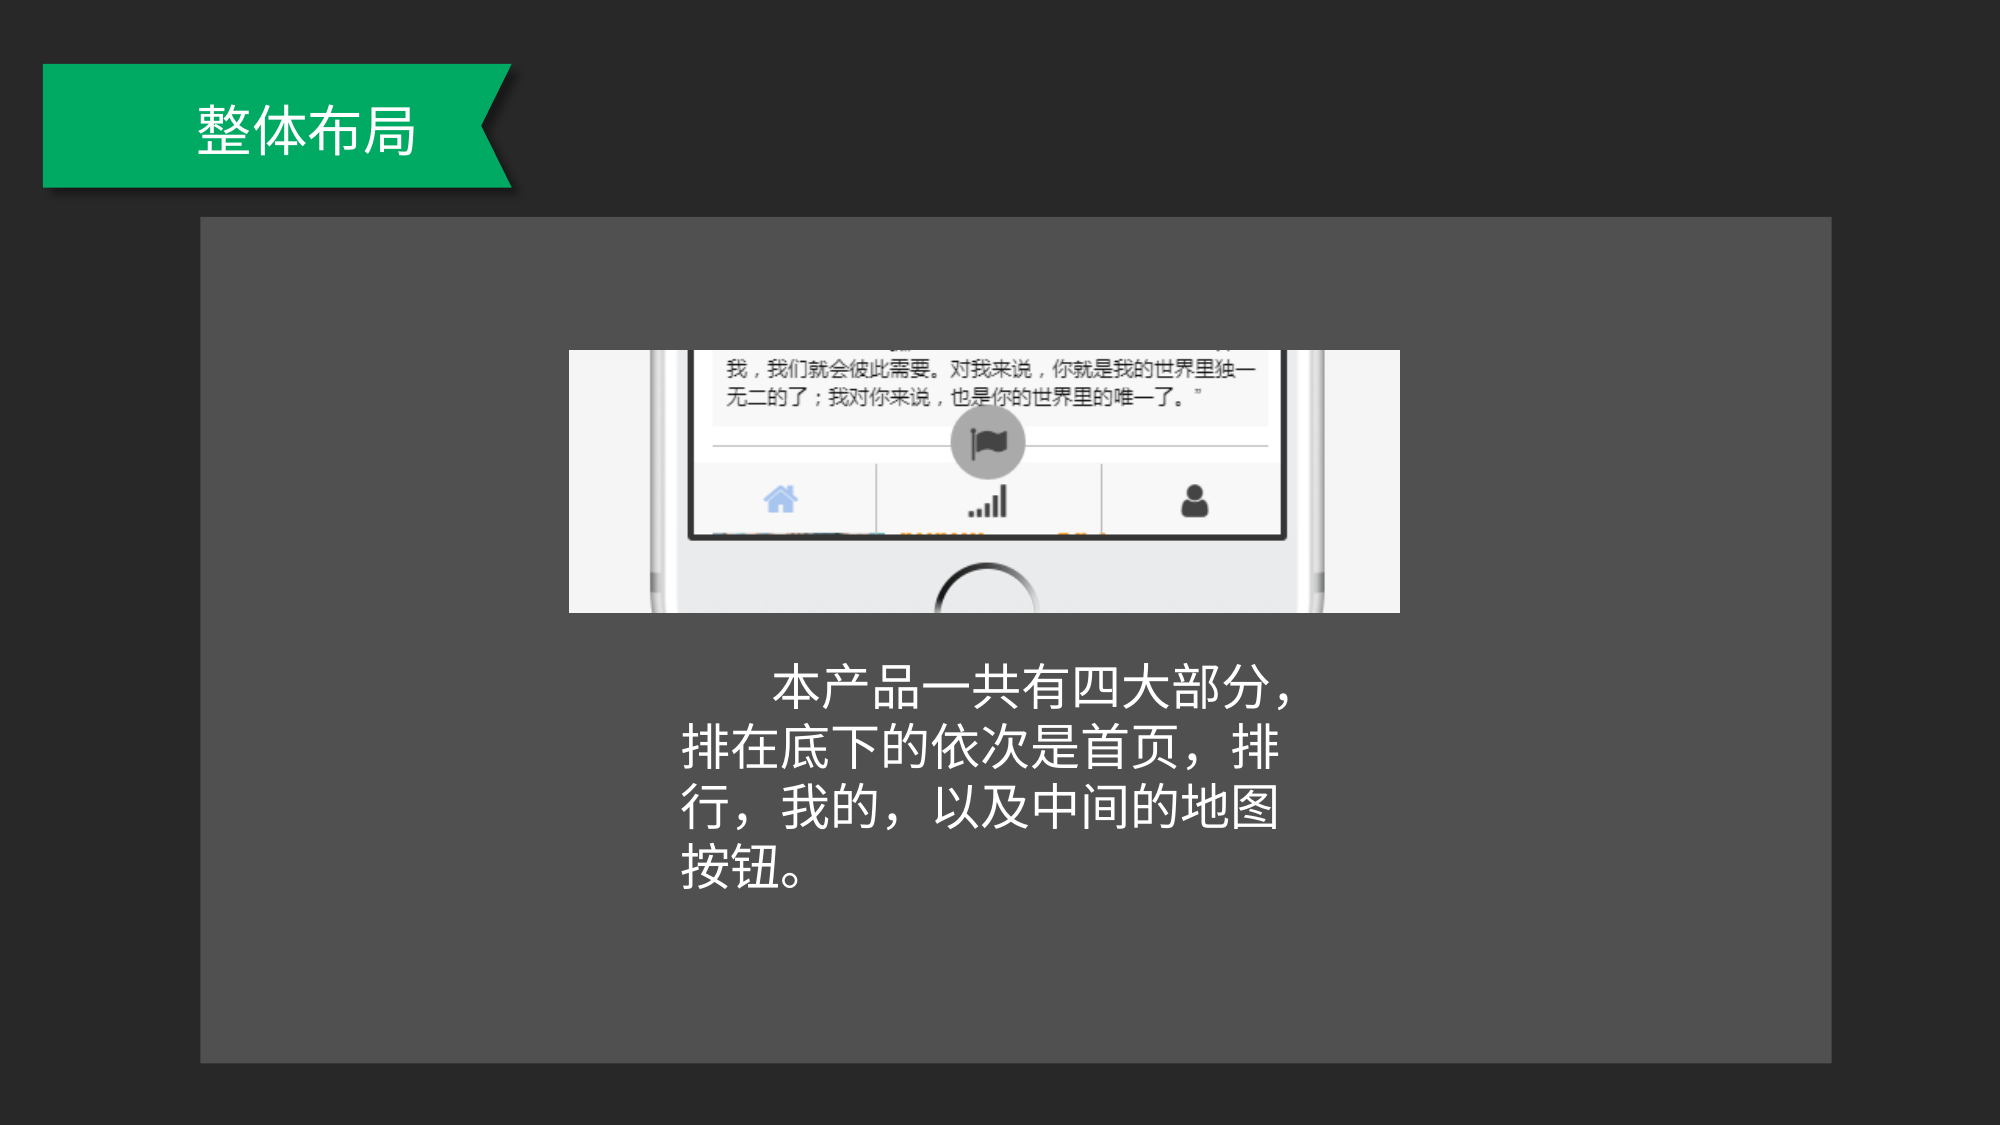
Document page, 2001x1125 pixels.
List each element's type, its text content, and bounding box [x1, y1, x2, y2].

picture [569, 350, 1400, 613]
text_box [42, 63, 513, 189]
text_box 本产品一共有四大部分，排在底下的依次是首页，排行，我的，以及中间的地图按钮。 [665, 647, 1303, 1023]
text_box 整体布局 [182, 81, 434, 170]
text_box [200, 216, 1832, 1064]
